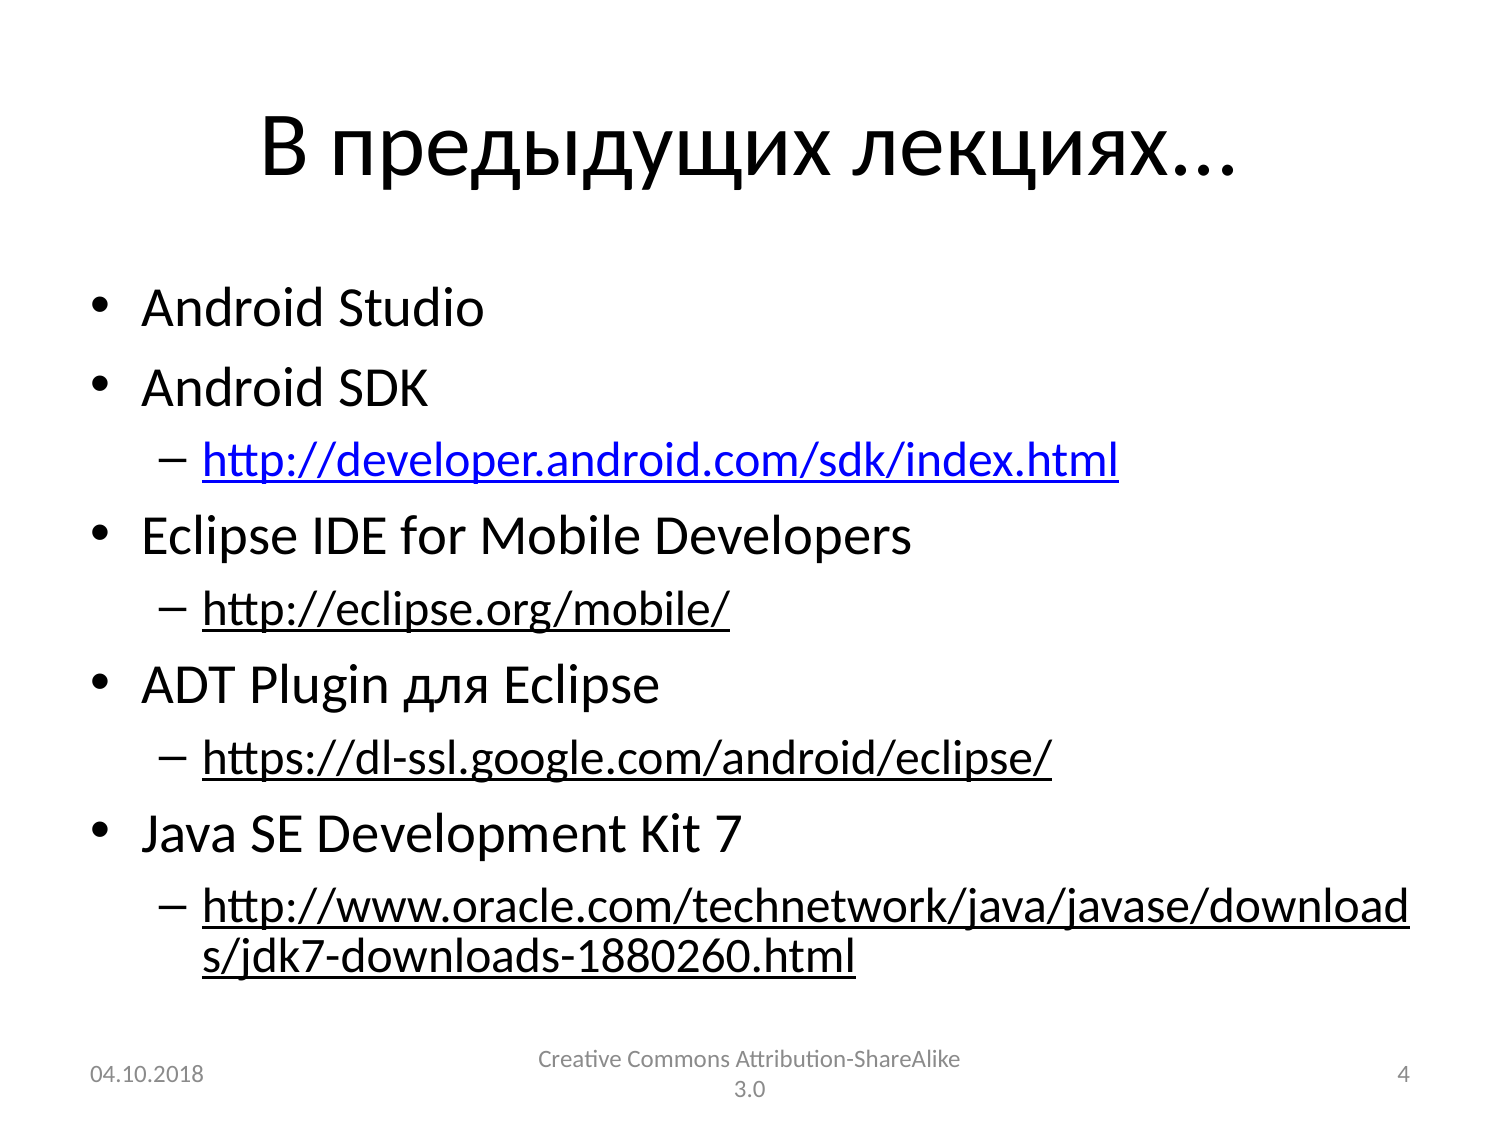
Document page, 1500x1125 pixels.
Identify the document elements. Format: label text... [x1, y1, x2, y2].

title В предыдущих лекциях... [74, 44, 1426, 233]
footer Creative Commons Attribution-ShareAlike 3.0 [512, 1042, 988, 1103]
list Android Studio Android SDK http://developer.android.com/sdk/index.html Eclipse IDE for Mobile Developers http://eclipse.org/mobile/ ADT Plugin для Eclipse https://dl-ssl.google.com/android/eclipse/ Java SE Development Kit 7 http://www.oracle.com/technetwork/java/javase/downloads/jdk7-downloads-1880260.html [74, 262, 1426, 1006]
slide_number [75, 1042, 425, 1103]
slide_number 4 [1074, 1042, 1425, 1103]
